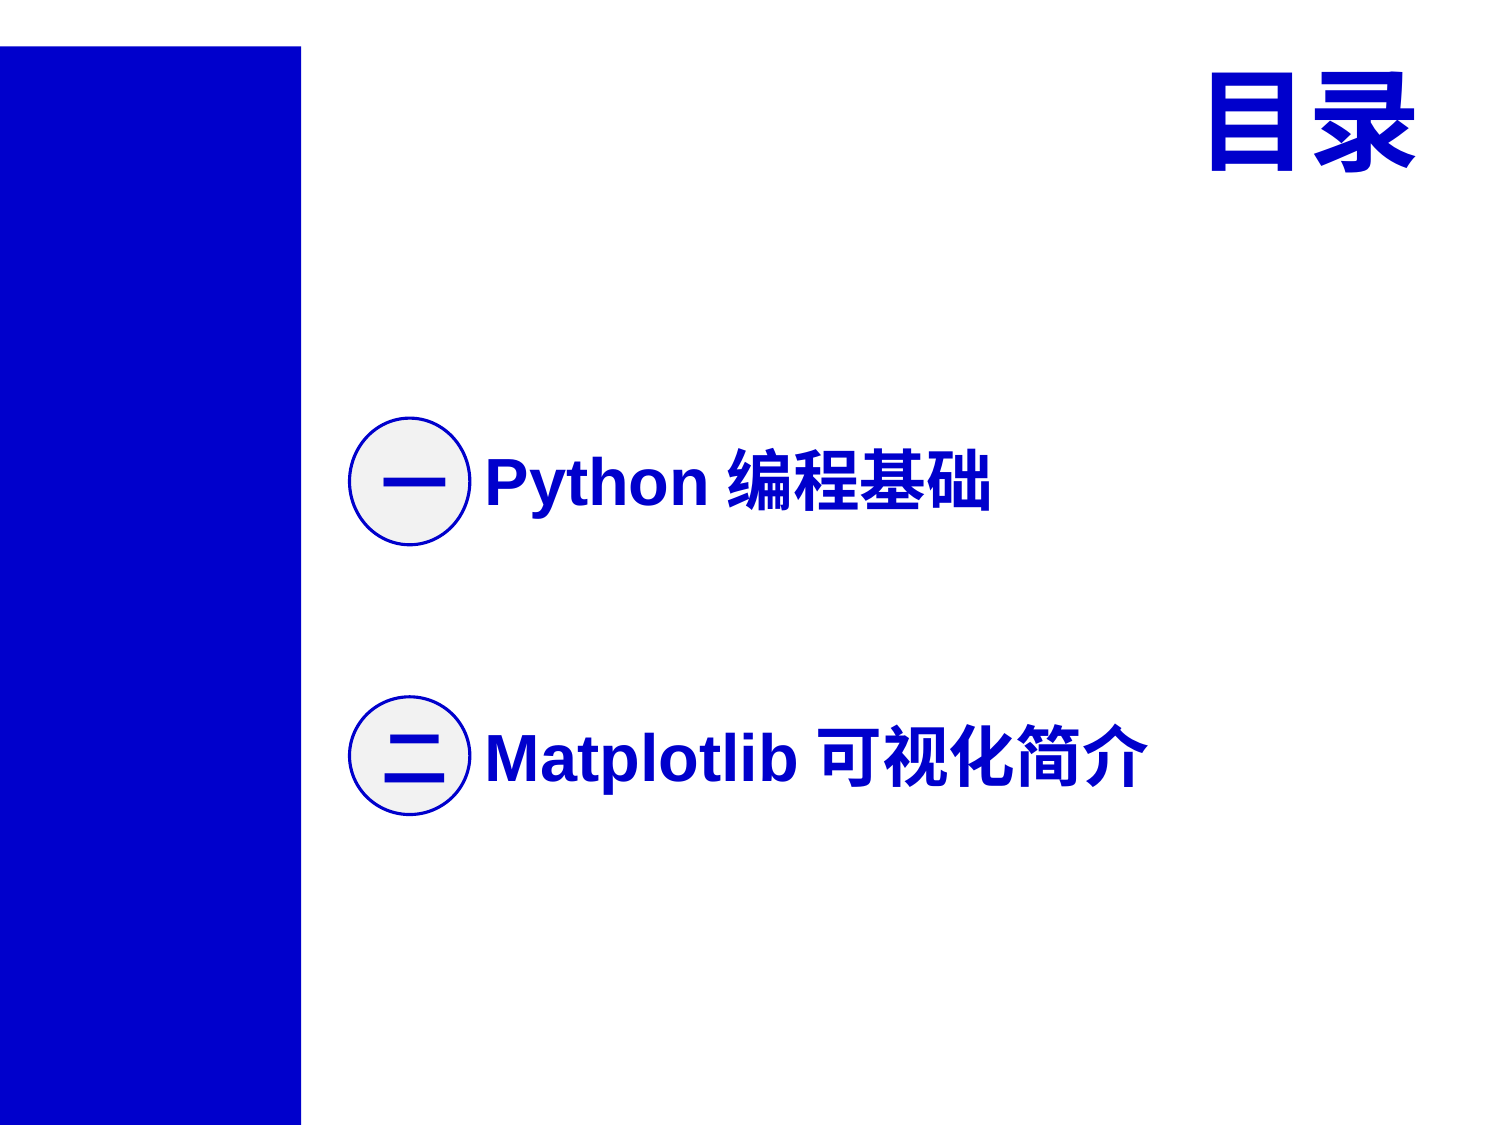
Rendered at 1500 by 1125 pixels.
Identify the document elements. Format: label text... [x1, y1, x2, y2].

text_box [349, 417, 1441, 545]
text_box [0, 46, 302, 1125]
text_box 目录 [1180, 42, 1436, 193]
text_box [349, 696, 1401, 815]
